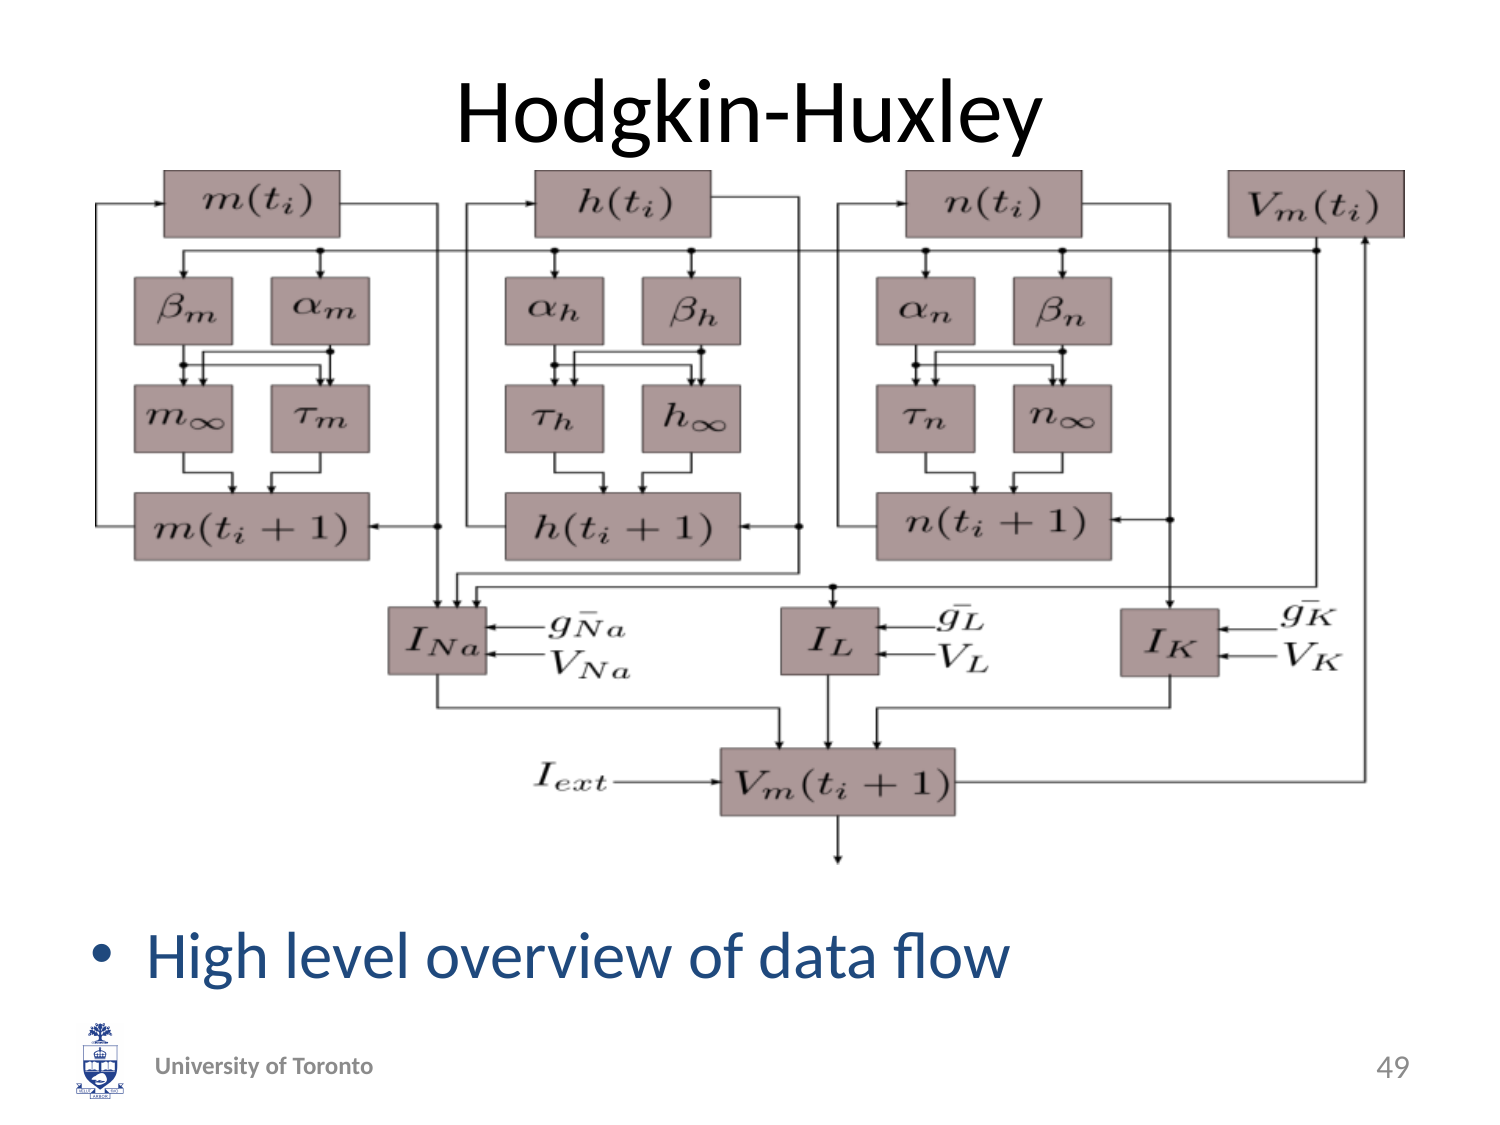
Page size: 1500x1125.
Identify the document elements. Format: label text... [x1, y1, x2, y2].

picture [76, 1094, 124, 1099]
list High level overview of data flow [75, 904, 1413, 1016]
footer University of Toronto [26, 1034, 502, 1094]
picture [76, 1023, 124, 1034]
picture [95, 169, 1405, 865]
slide_number 49 [1074, 1035, 1425, 1095]
title Hodgkin-Huxley [75, 11, 1425, 200]
